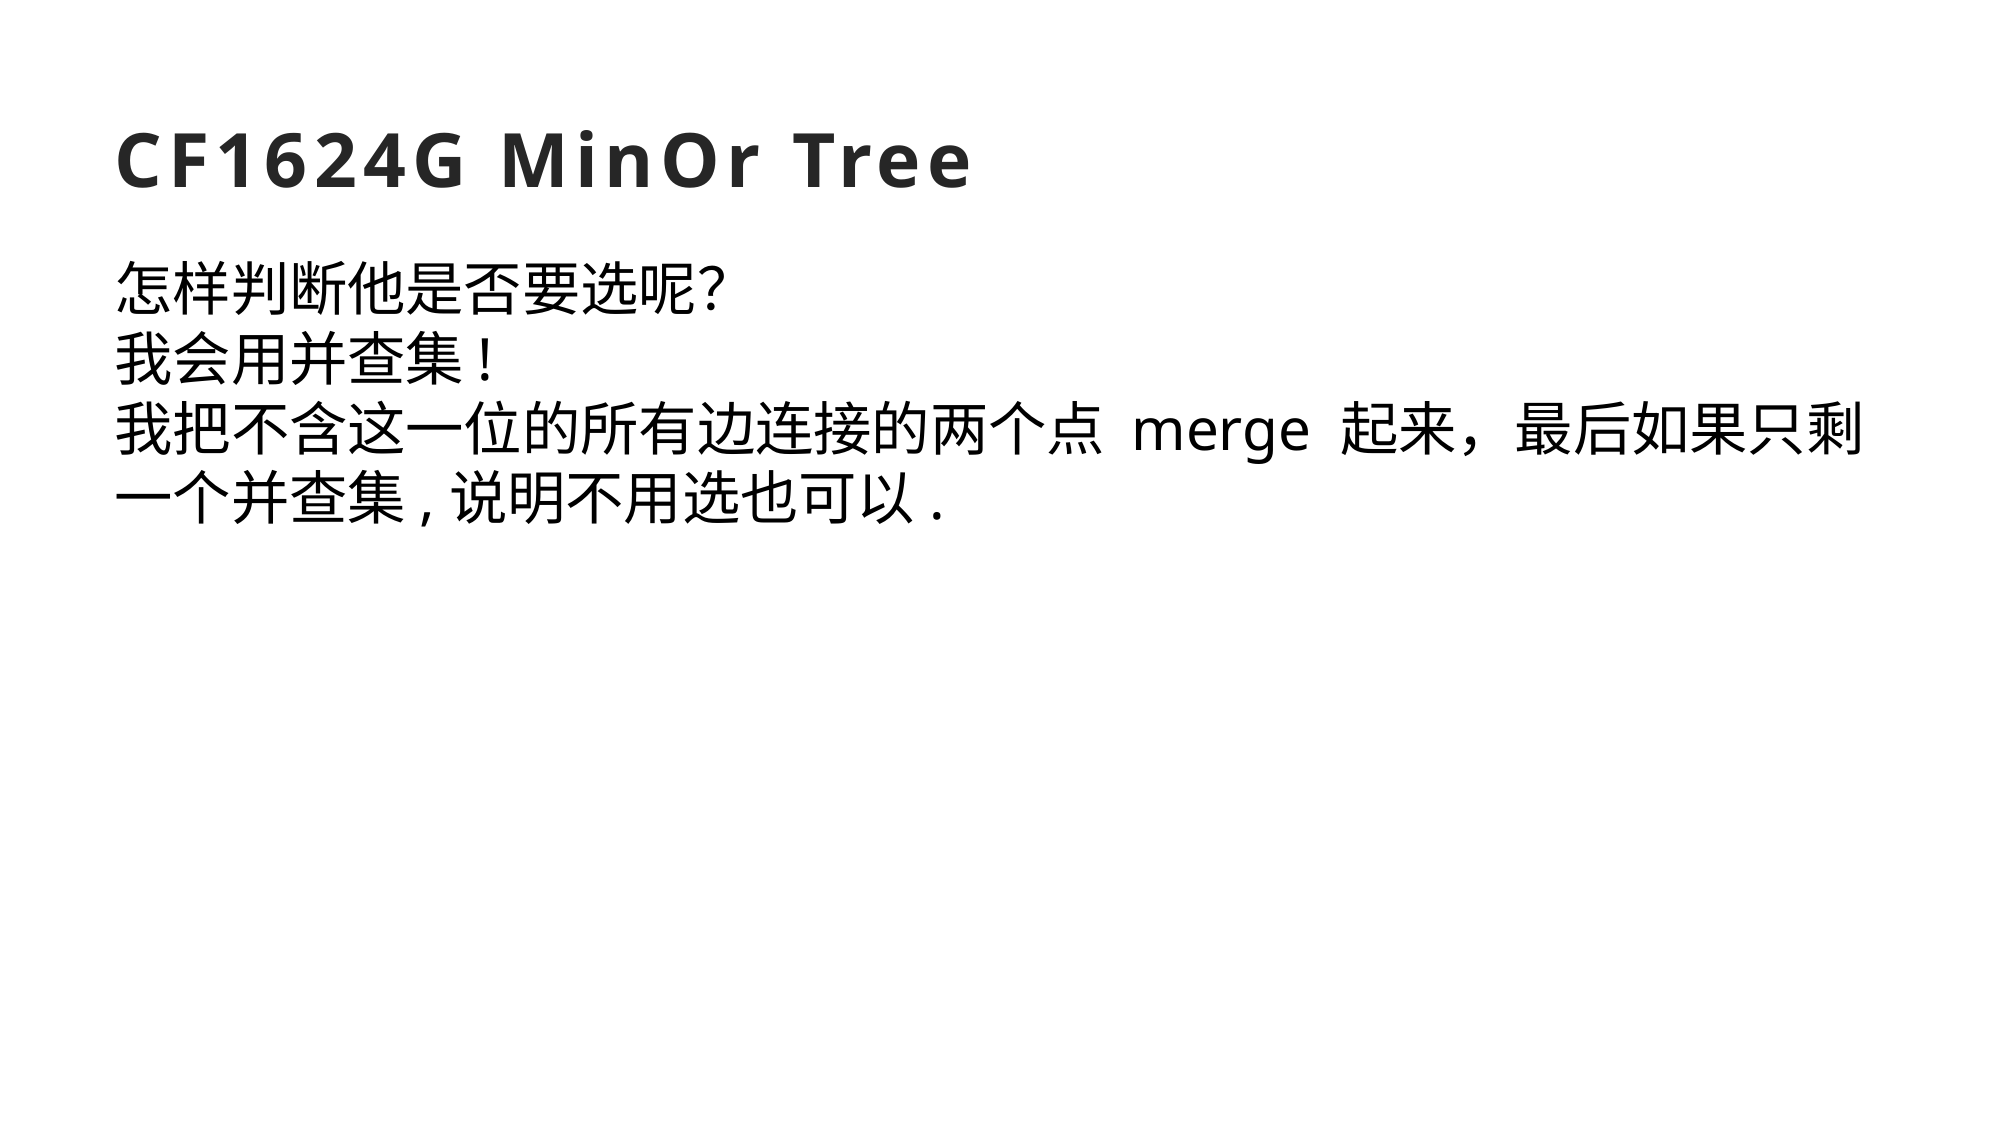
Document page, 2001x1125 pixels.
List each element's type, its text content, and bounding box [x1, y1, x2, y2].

title CF1624G MinOr Tree [99, 99, 1900, 216]
list 怎样判断他是否要选呢？ 我会用并查集! 我把不含这一位的所有边连接的两个点 merge 起来，最后如果只剩一个并查集,说明不用选也可以. [99, 243, 1900, 1026]
